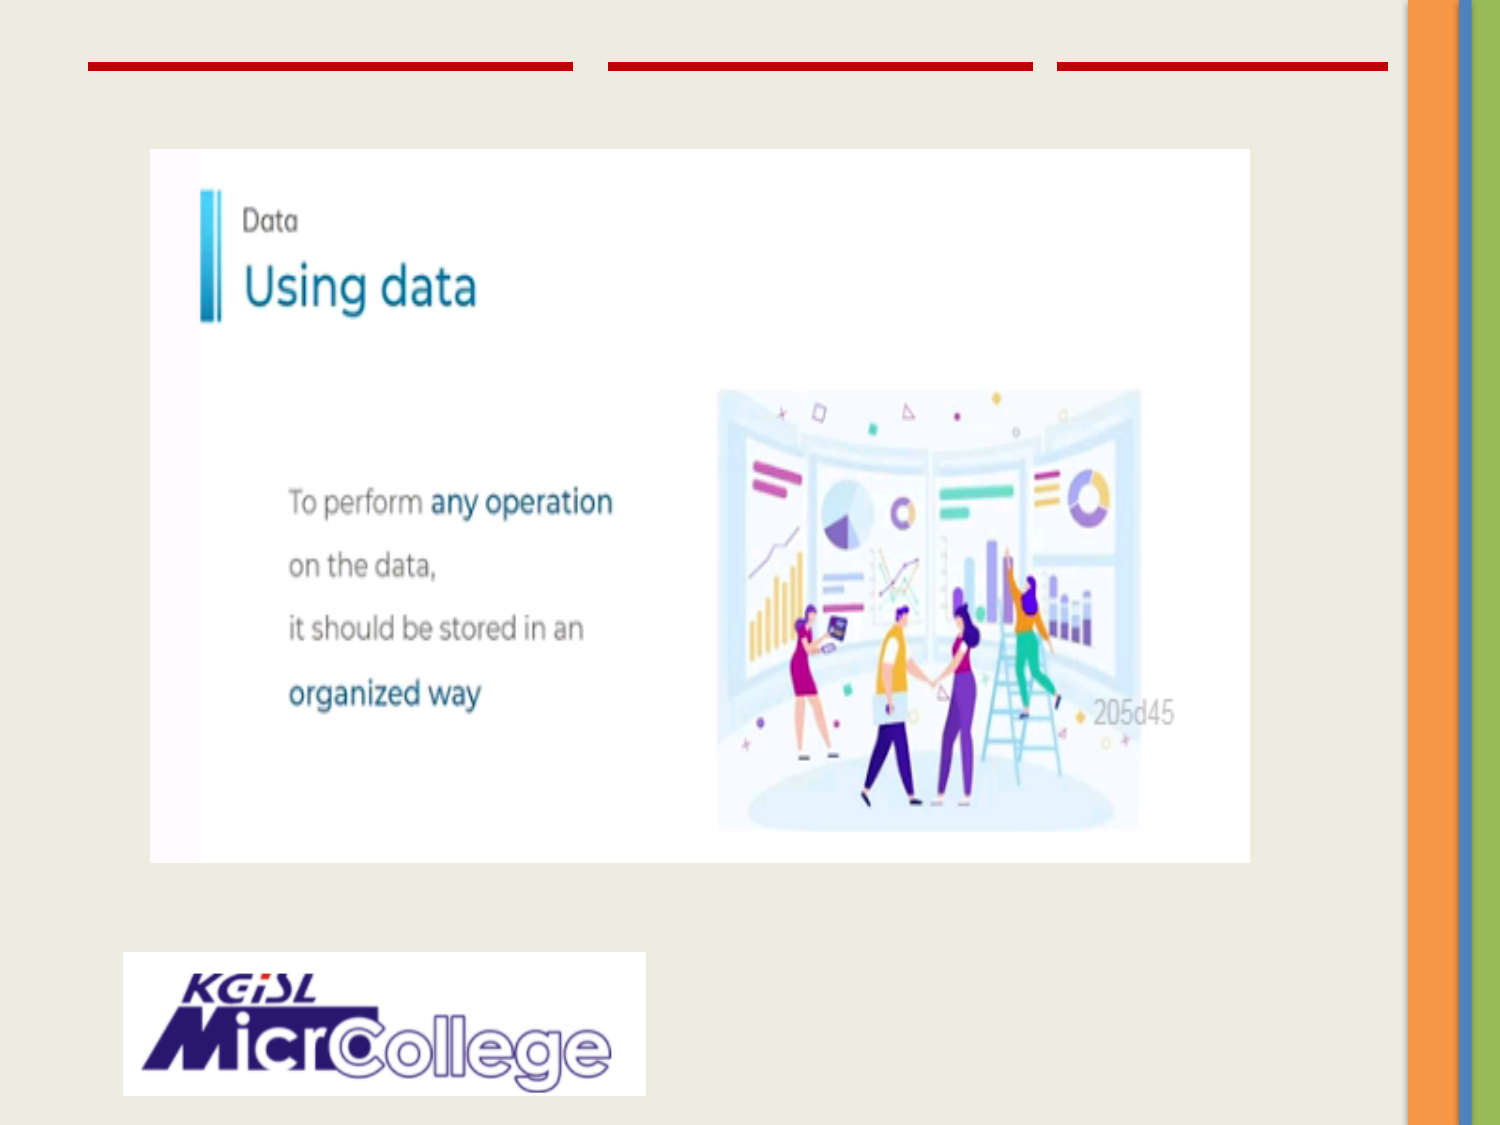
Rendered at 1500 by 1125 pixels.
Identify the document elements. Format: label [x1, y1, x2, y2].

picture [149, 149, 1251, 863]
picture [123, 951, 647, 1097]
